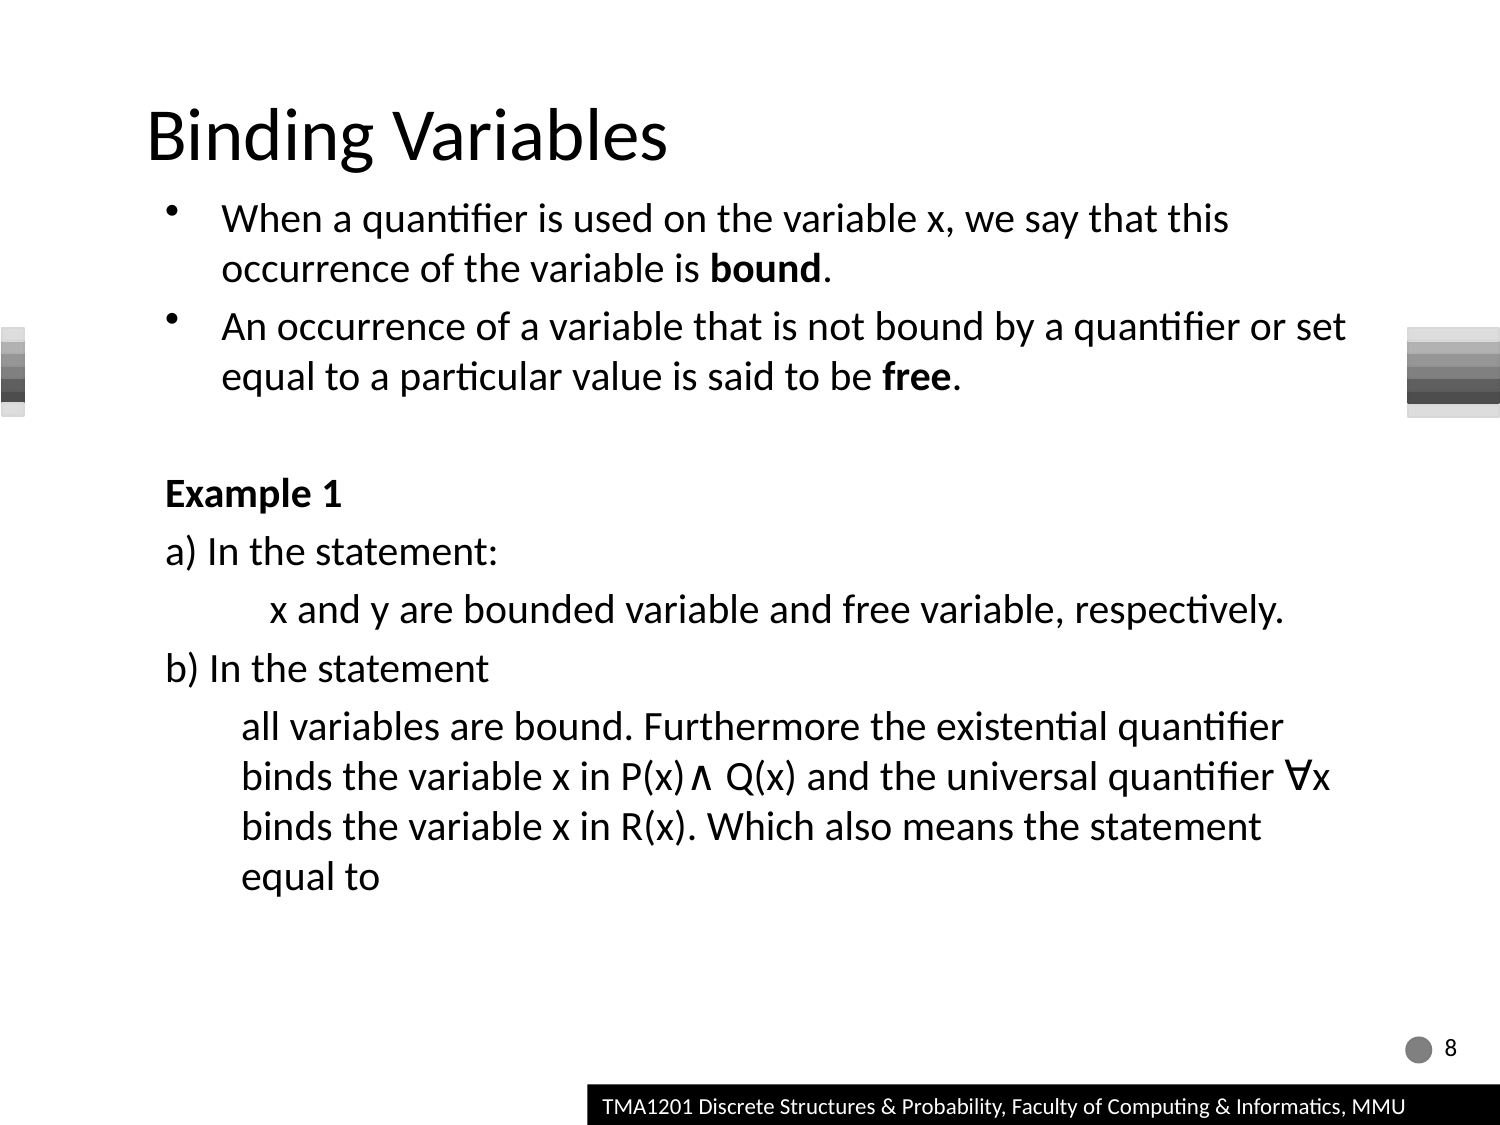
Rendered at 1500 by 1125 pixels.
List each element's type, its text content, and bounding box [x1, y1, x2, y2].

footer TMA1201 Discrete Structures & Probability, Faculty of Computing & Informatics, MMU [587, 1084, 1500, 1125]
title Binding Variables [131, 24, 1394, 184]
slide_number 8 [1429, 1009, 1500, 1084]
